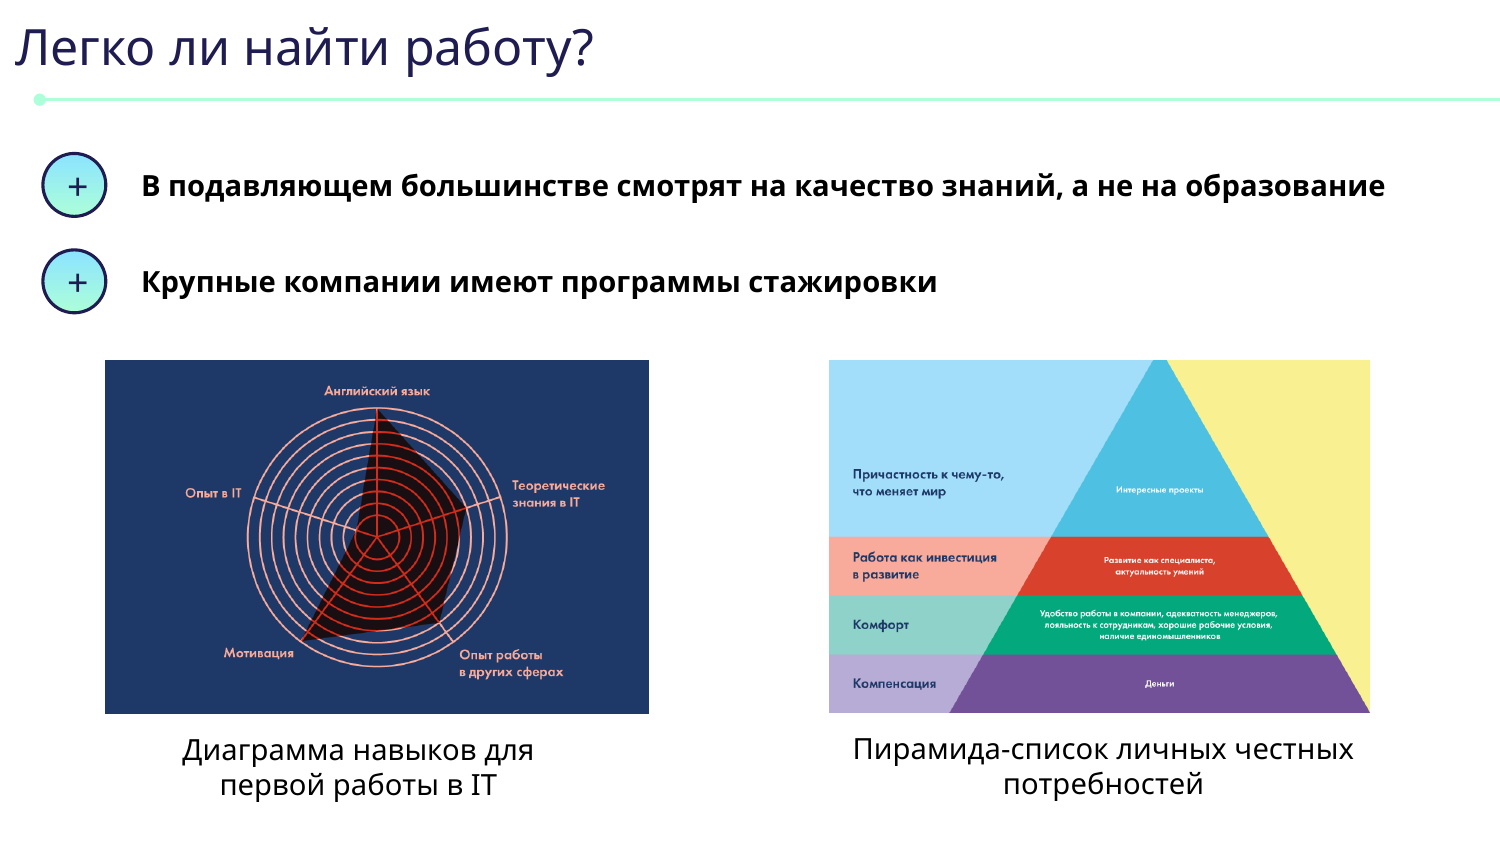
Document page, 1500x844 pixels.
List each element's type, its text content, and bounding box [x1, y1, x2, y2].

text_box Диаграмма навыков для первой работы в IT [138, 724, 579, 809]
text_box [42, 249, 963, 314]
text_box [42, 153, 1415, 217]
text_box Пирамида-список личных честных потребностей [806, 723, 1400, 808]
picture [105, 359, 649, 715]
picture [829, 359, 1370, 713]
title Легко ли найти работу? [0, 0, 998, 89]
